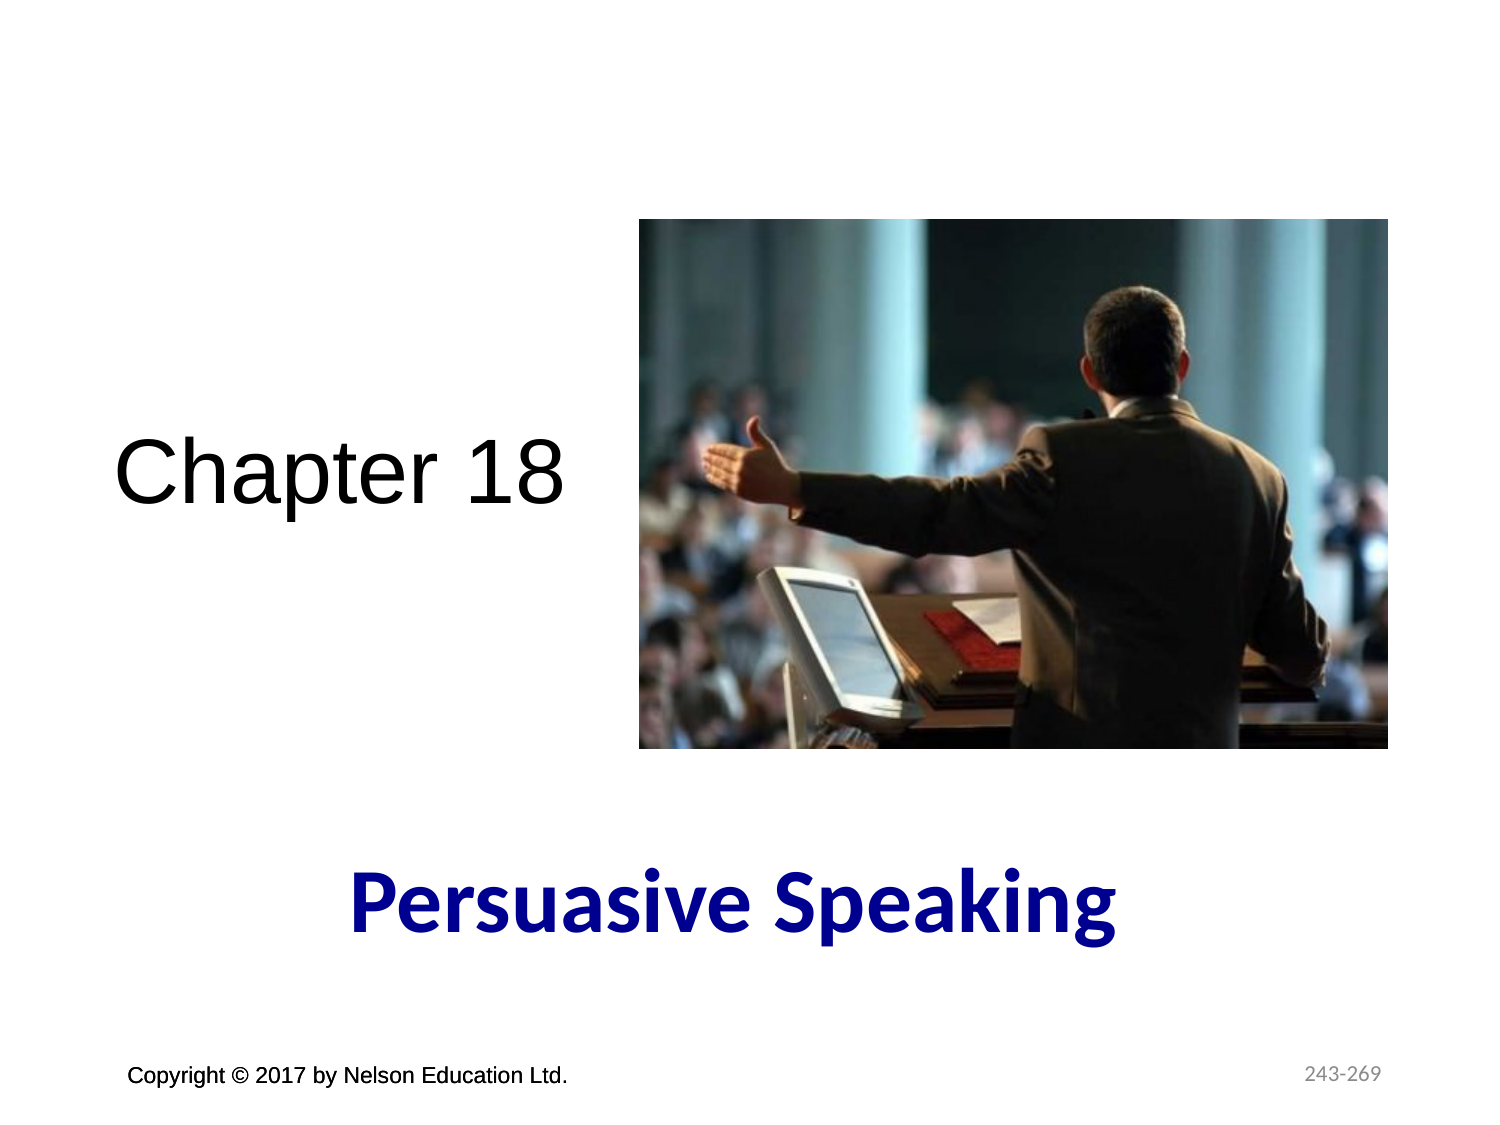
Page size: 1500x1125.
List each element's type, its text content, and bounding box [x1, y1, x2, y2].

picture [639, 219, 1388, 749]
slide_number 243-269 [1059, 1042, 1397, 1103]
text_box Chapter 18 [98, 373, 639, 561]
subtitle Persuasive Speaking [301, 846, 1166, 961]
